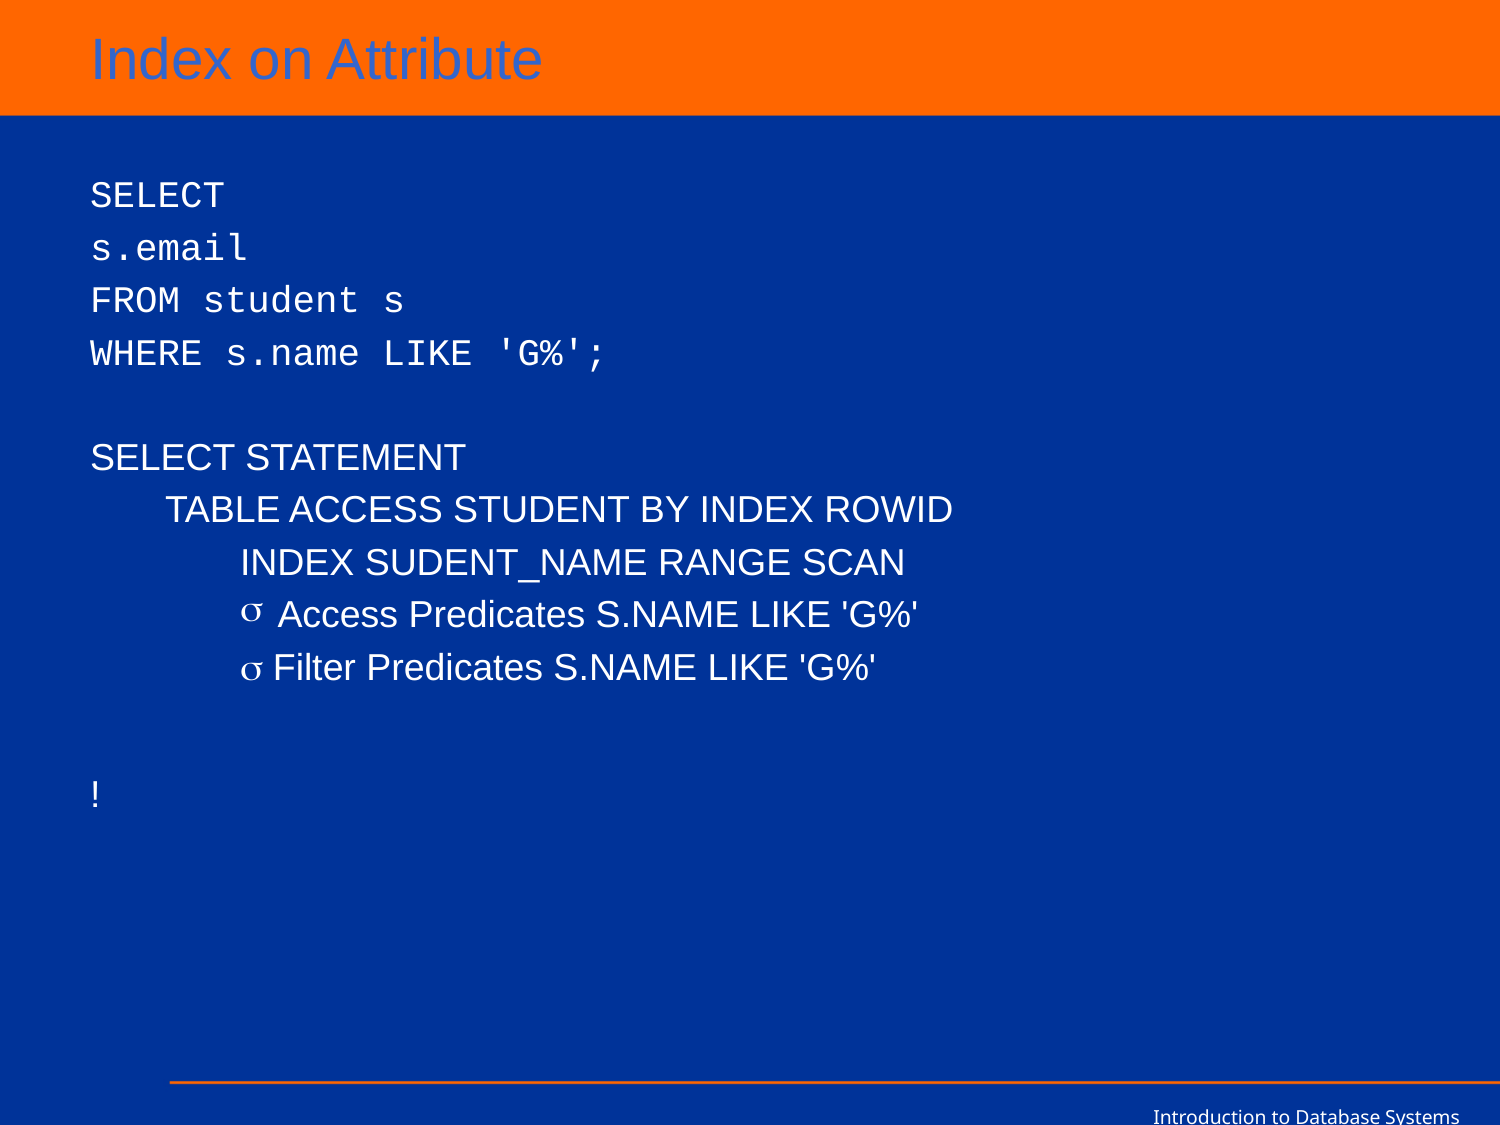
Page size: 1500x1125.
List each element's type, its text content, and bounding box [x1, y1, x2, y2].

footer Introduction to Database Systems [799, 1074, 1476, 1125]
title Index on Attribute [74, 0, 1426, 151]
picture [0, 0, 1500, 1125]
list SELECT s.email FROM student s WHERE s.name LIKE 'G%'; SELECT STATEMENT TABLE ACCESS STUDENT BY INDEX ROWID INDEX SUDENT_NAME RANGE SCAN Access Predicates S.NAME LIKE 'G%'  Filter Predicates S.NAME LIKE 'G%' ! [74, 162, 1426, 1063]
